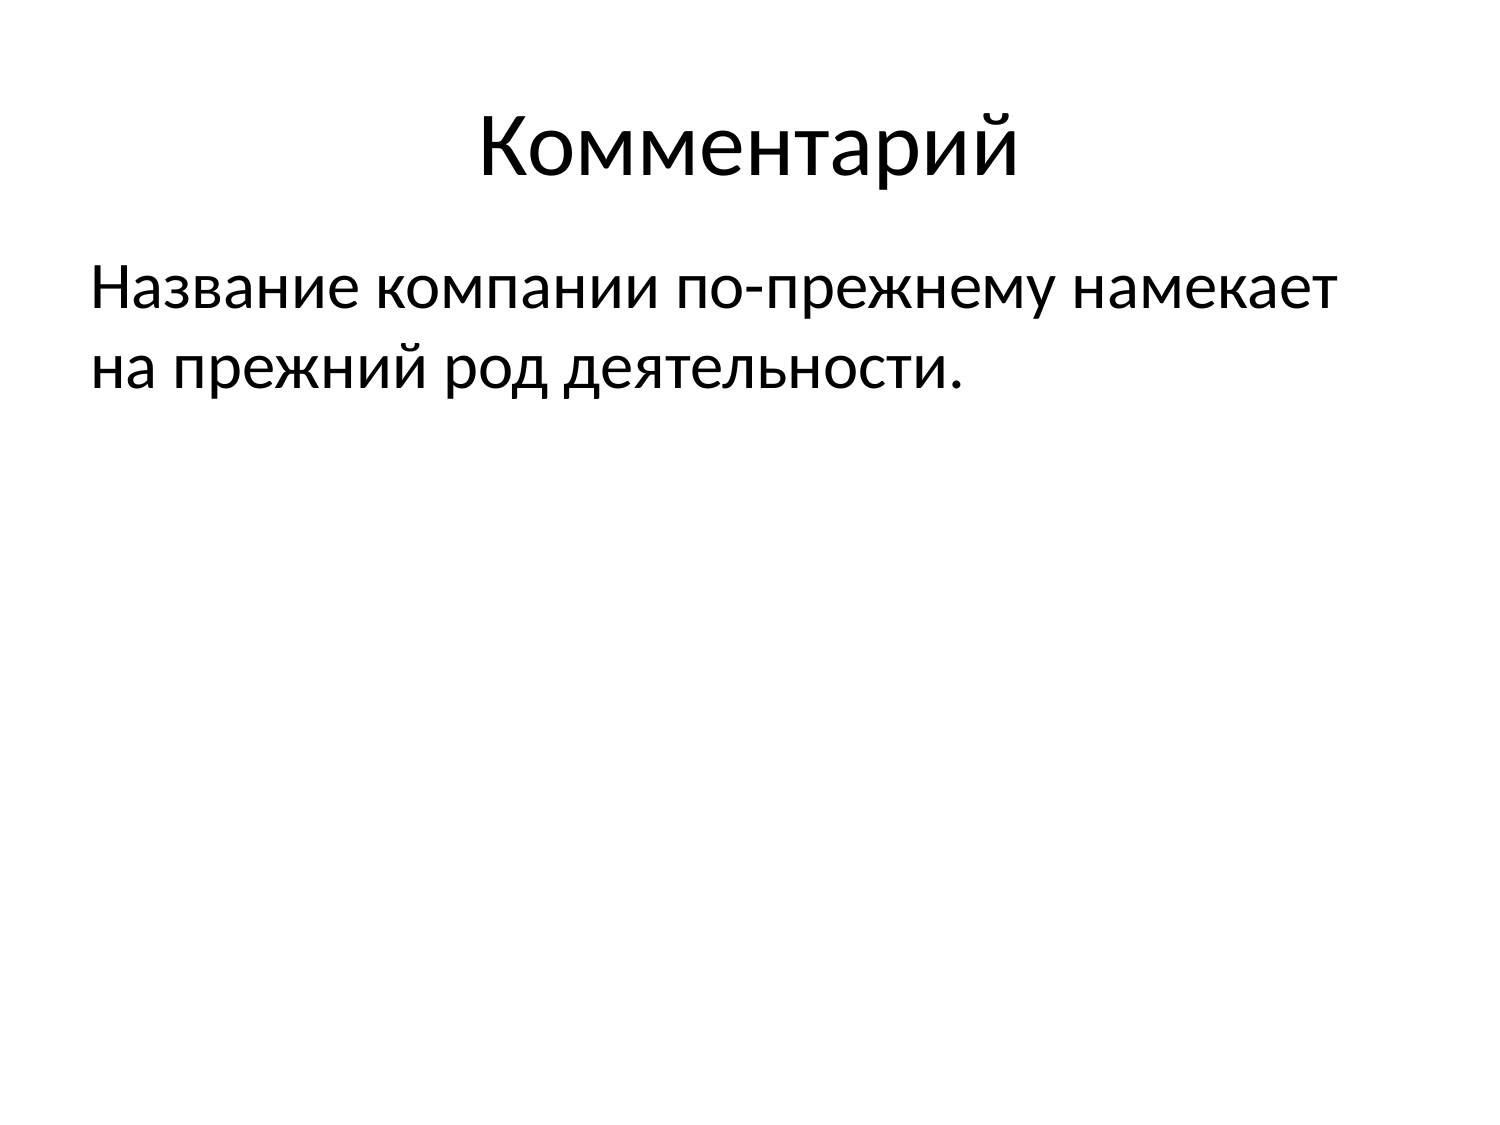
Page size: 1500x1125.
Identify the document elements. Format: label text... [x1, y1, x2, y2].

title Комментарий [75, 45, 1425, 233]
list Название компании по-прежнему намекает на прежний род деятельности. [75, 234, 1425, 1024]
